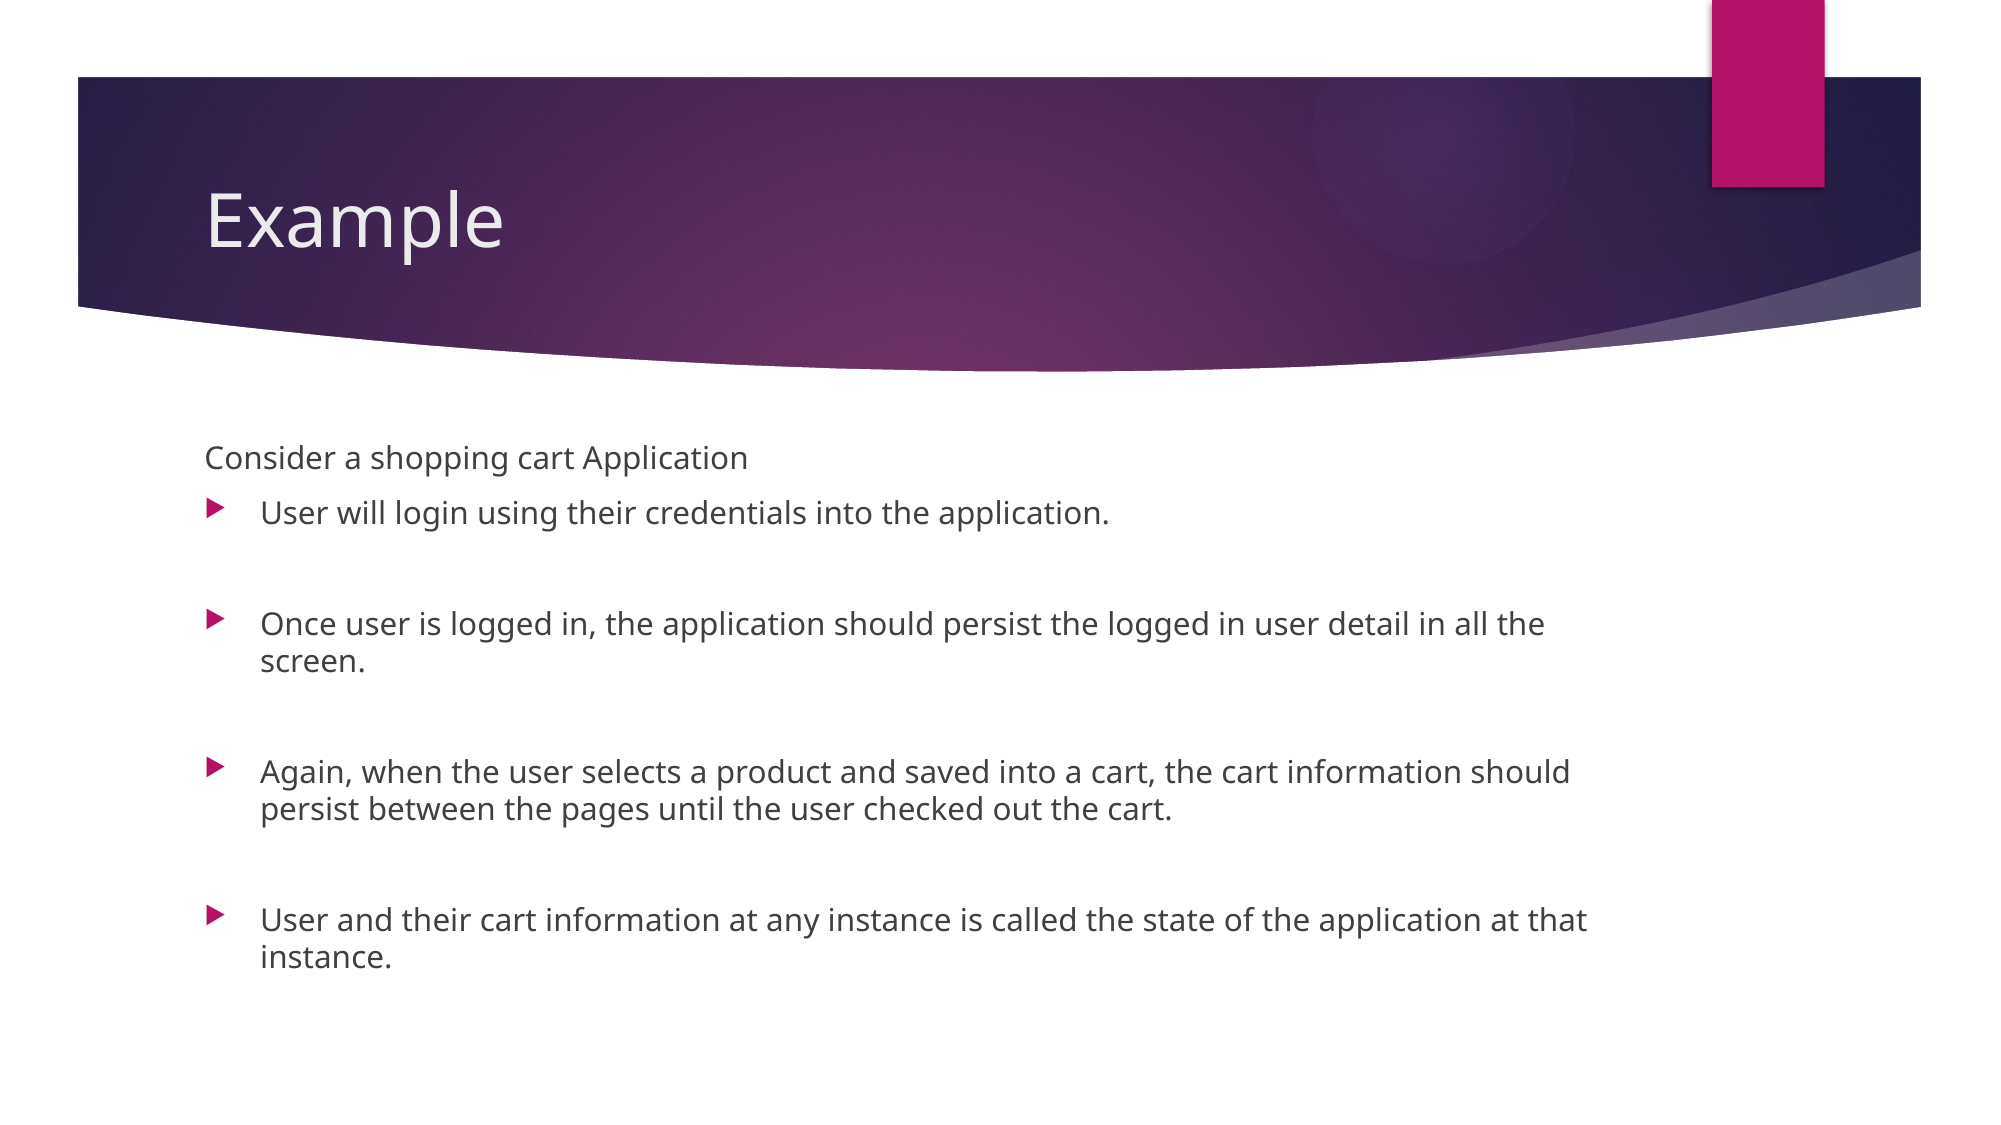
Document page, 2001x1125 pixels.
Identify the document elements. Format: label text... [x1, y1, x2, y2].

title Example [189, 159, 1627, 276]
list Consider a shopping cart Application User will login using their credentials into the application. Once user is logged in, the application should persist the logged in user detail in all the screen. Again, when the user selects a product and saved into a cart, the cart information should persist between the pages until the user checked out the cart. User and their cart information at any instance is called the state of the application at that instance. [189, 430, 1638, 988]
